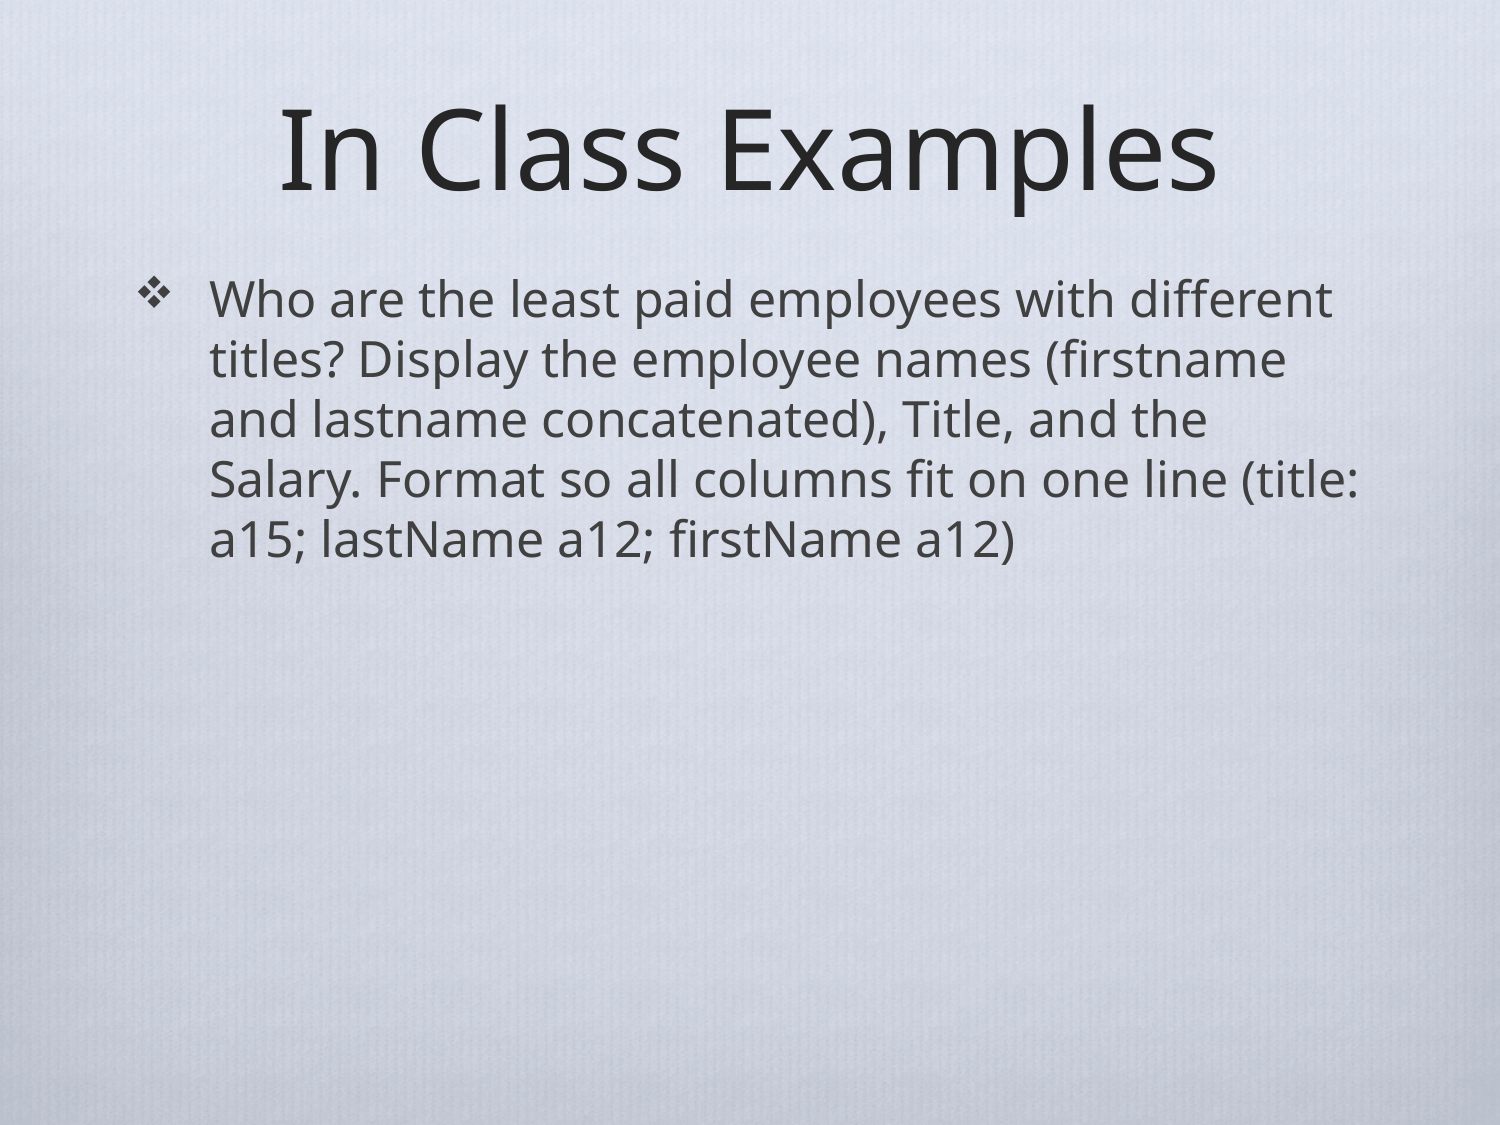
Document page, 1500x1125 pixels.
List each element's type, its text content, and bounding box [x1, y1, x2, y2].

title In Class Examples [119, 51, 1381, 240]
list Who are the least paid employees with different titles? Display the employee names (firstname and lastname concatenated), Title, and the Salary. Format so all columns fit on one line (title: a15; lastName a12; firstName a12) [119, 260, 1381, 1011]
